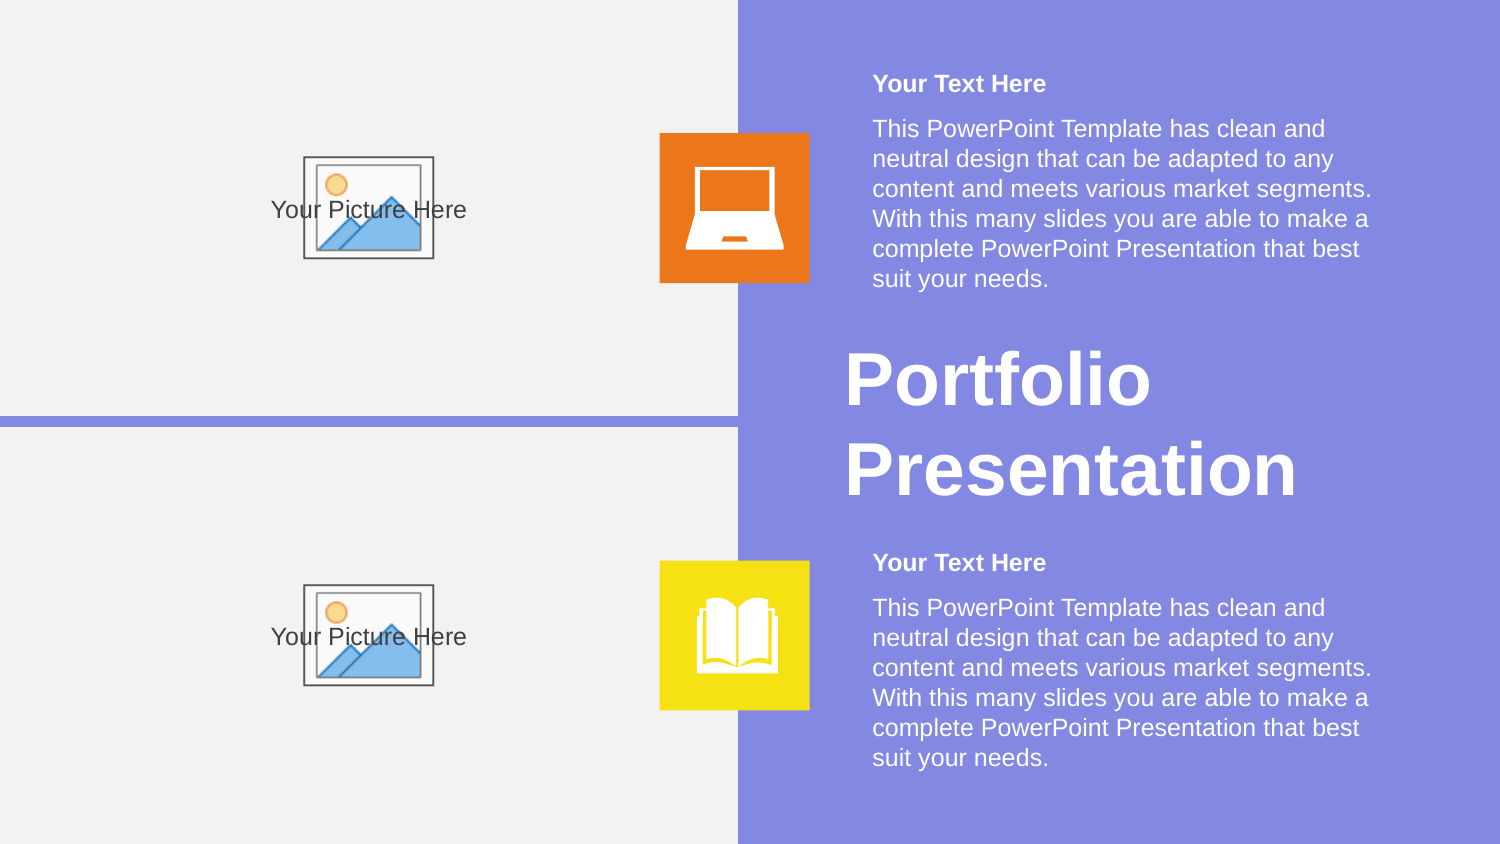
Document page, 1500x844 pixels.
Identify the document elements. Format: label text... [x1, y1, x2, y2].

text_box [857, 538, 1414, 790]
picture [0, 0, 739, 417]
text_box [743, 164, 786, 252]
text_box [743, 131, 812, 285]
list Portfolio Presentation [829, 313, 1500, 529]
text_box [743, 595, 780, 676]
text_box [743, 558, 812, 713]
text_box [857, 59, 1414, 311]
picture [0, 427, 739, 844]
